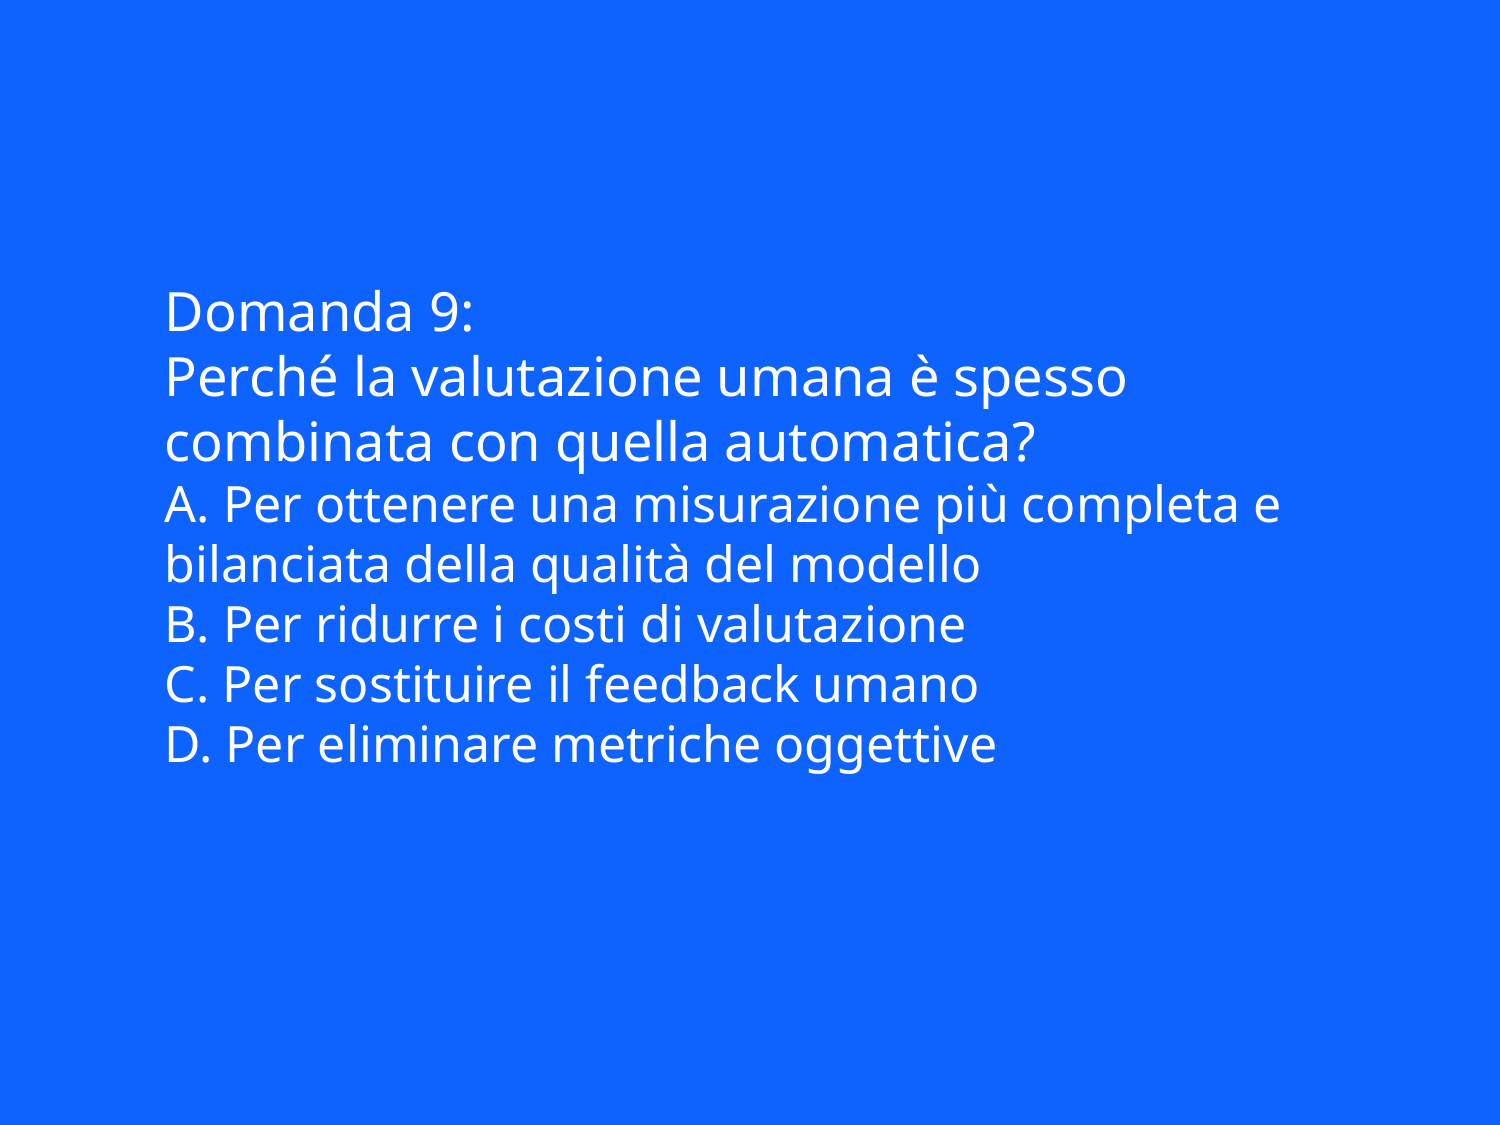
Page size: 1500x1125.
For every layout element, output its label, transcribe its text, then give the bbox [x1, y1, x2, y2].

text_box Domanda 9: Perché la valutazione umana è spesso combinata con quella automatica? A. Per ottenere una misurazione più completa e bilanciata della qualità del modello B. Per ridurre i costi di valutazione C. Per sostituire il feedback umano D. Per eliminare metriche oggettive [149, 224, 1350, 780]
